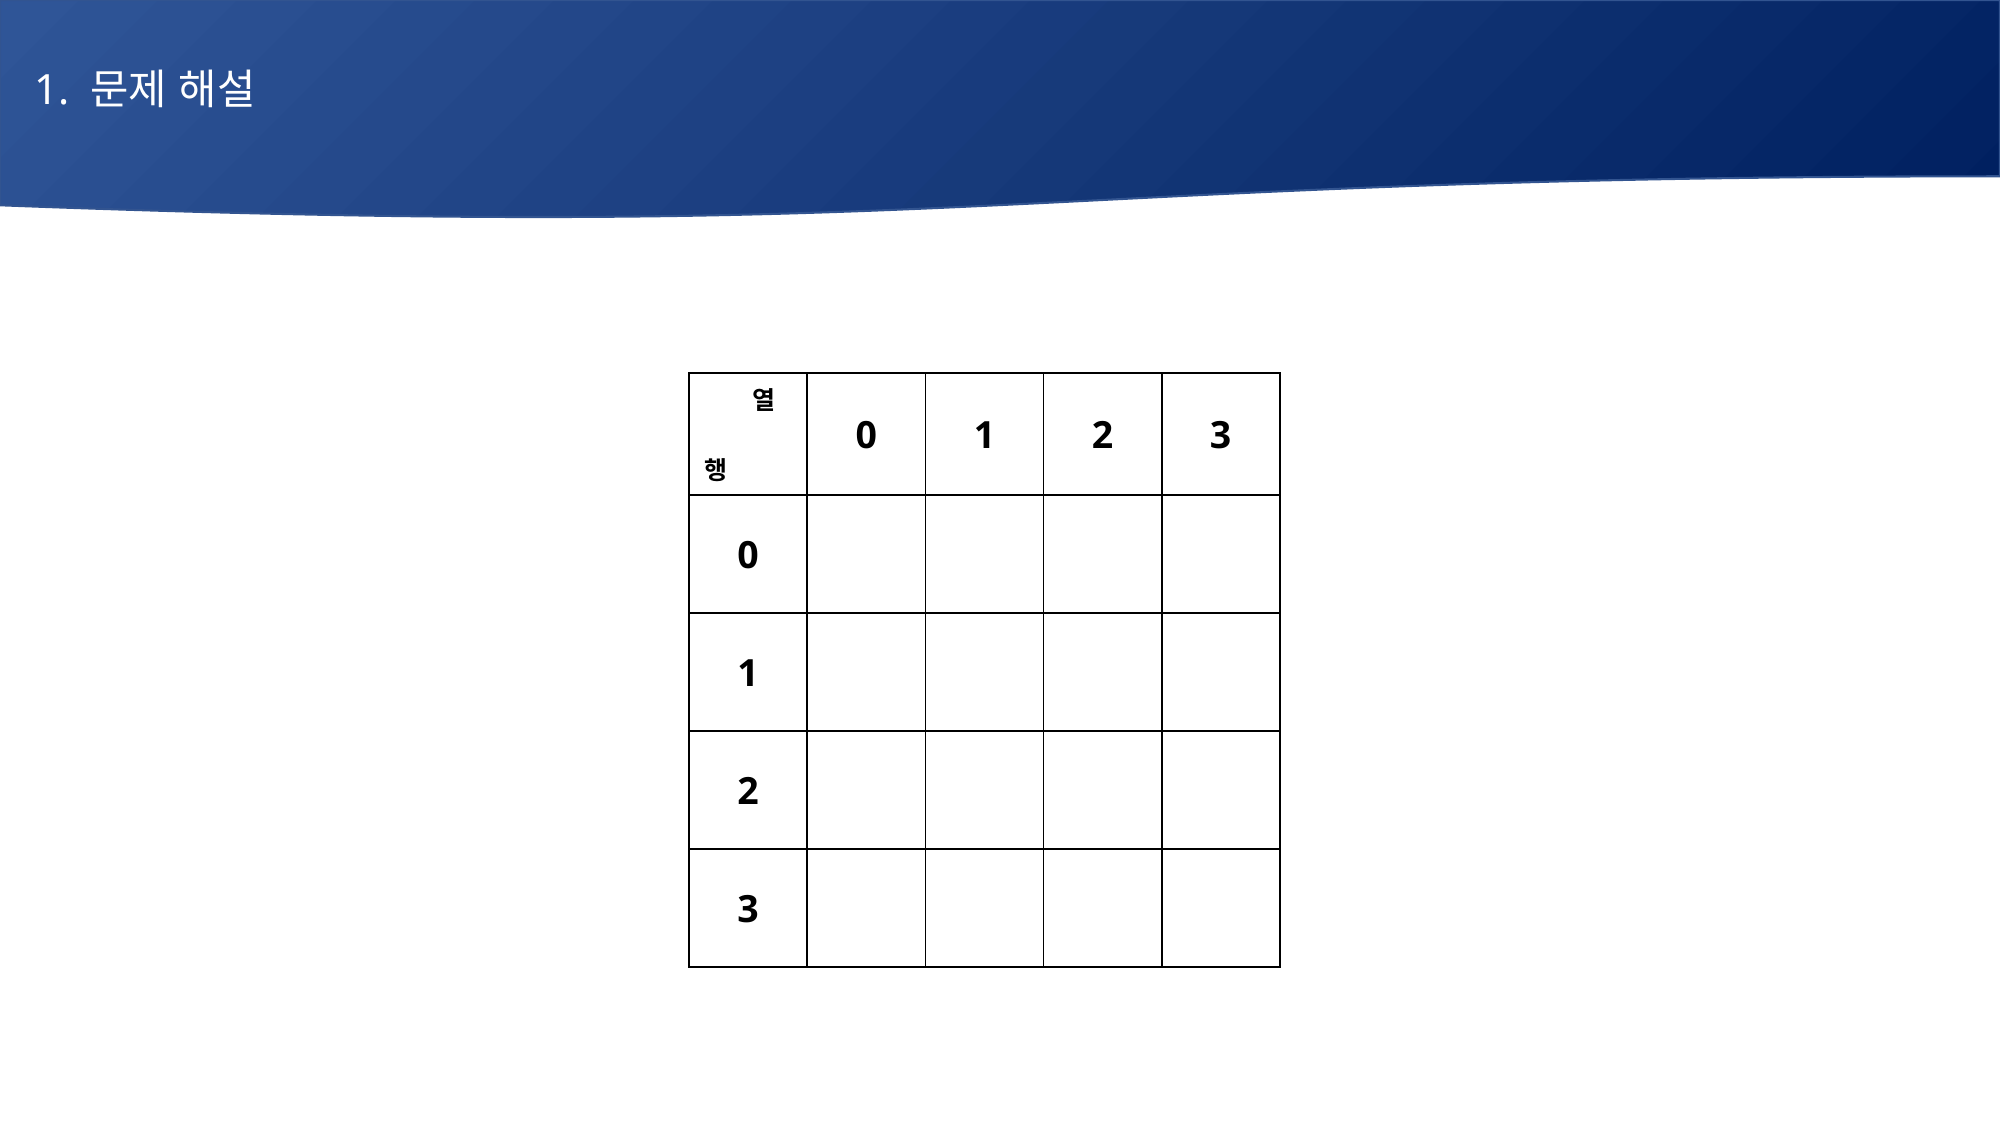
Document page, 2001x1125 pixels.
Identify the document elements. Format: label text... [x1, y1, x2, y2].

table_cell [1163, 850, 1279, 966]
table_cell [808, 496, 925, 612]
table_header 3 [1163, 374, 1279, 494]
table_cell 1 [690, 614, 806, 730]
table_cell [808, 614, 925, 730]
table_cell 2 [690, 732, 806, 848]
table_cell [1163, 496, 1279, 612]
table_cell [926, 614, 1043, 730]
table_cell [1163, 614, 1279, 730]
table_cell [1044, 732, 1161, 848]
table_cell [926, 496, 1043, 612]
table_header 0 [808, 374, 925, 494]
table_cell 3 [690, 850, 806, 966]
table_cell [808, 850, 925, 966]
table_cell [1044, 850, 1161, 966]
table_header 1 [926, 374, 1043, 494]
table_cell [808, 732, 925, 848]
text_box 1. 문제 해설 [0, 0, 2000, 219]
table_cell [1044, 614, 1161, 730]
table_cell 0 [690, 496, 806, 612]
table_cell [1163, 732, 1279, 848]
table_header 2 [1044, 374, 1161, 494]
table_cell [926, 850, 1043, 966]
table_cell [926, 732, 1043, 848]
title 매주 1 과제 LV2 [0, 178, 1842, 288]
table_header 열 행 [690, 374, 806, 494]
table_cell [1044, 496, 1161, 612]
